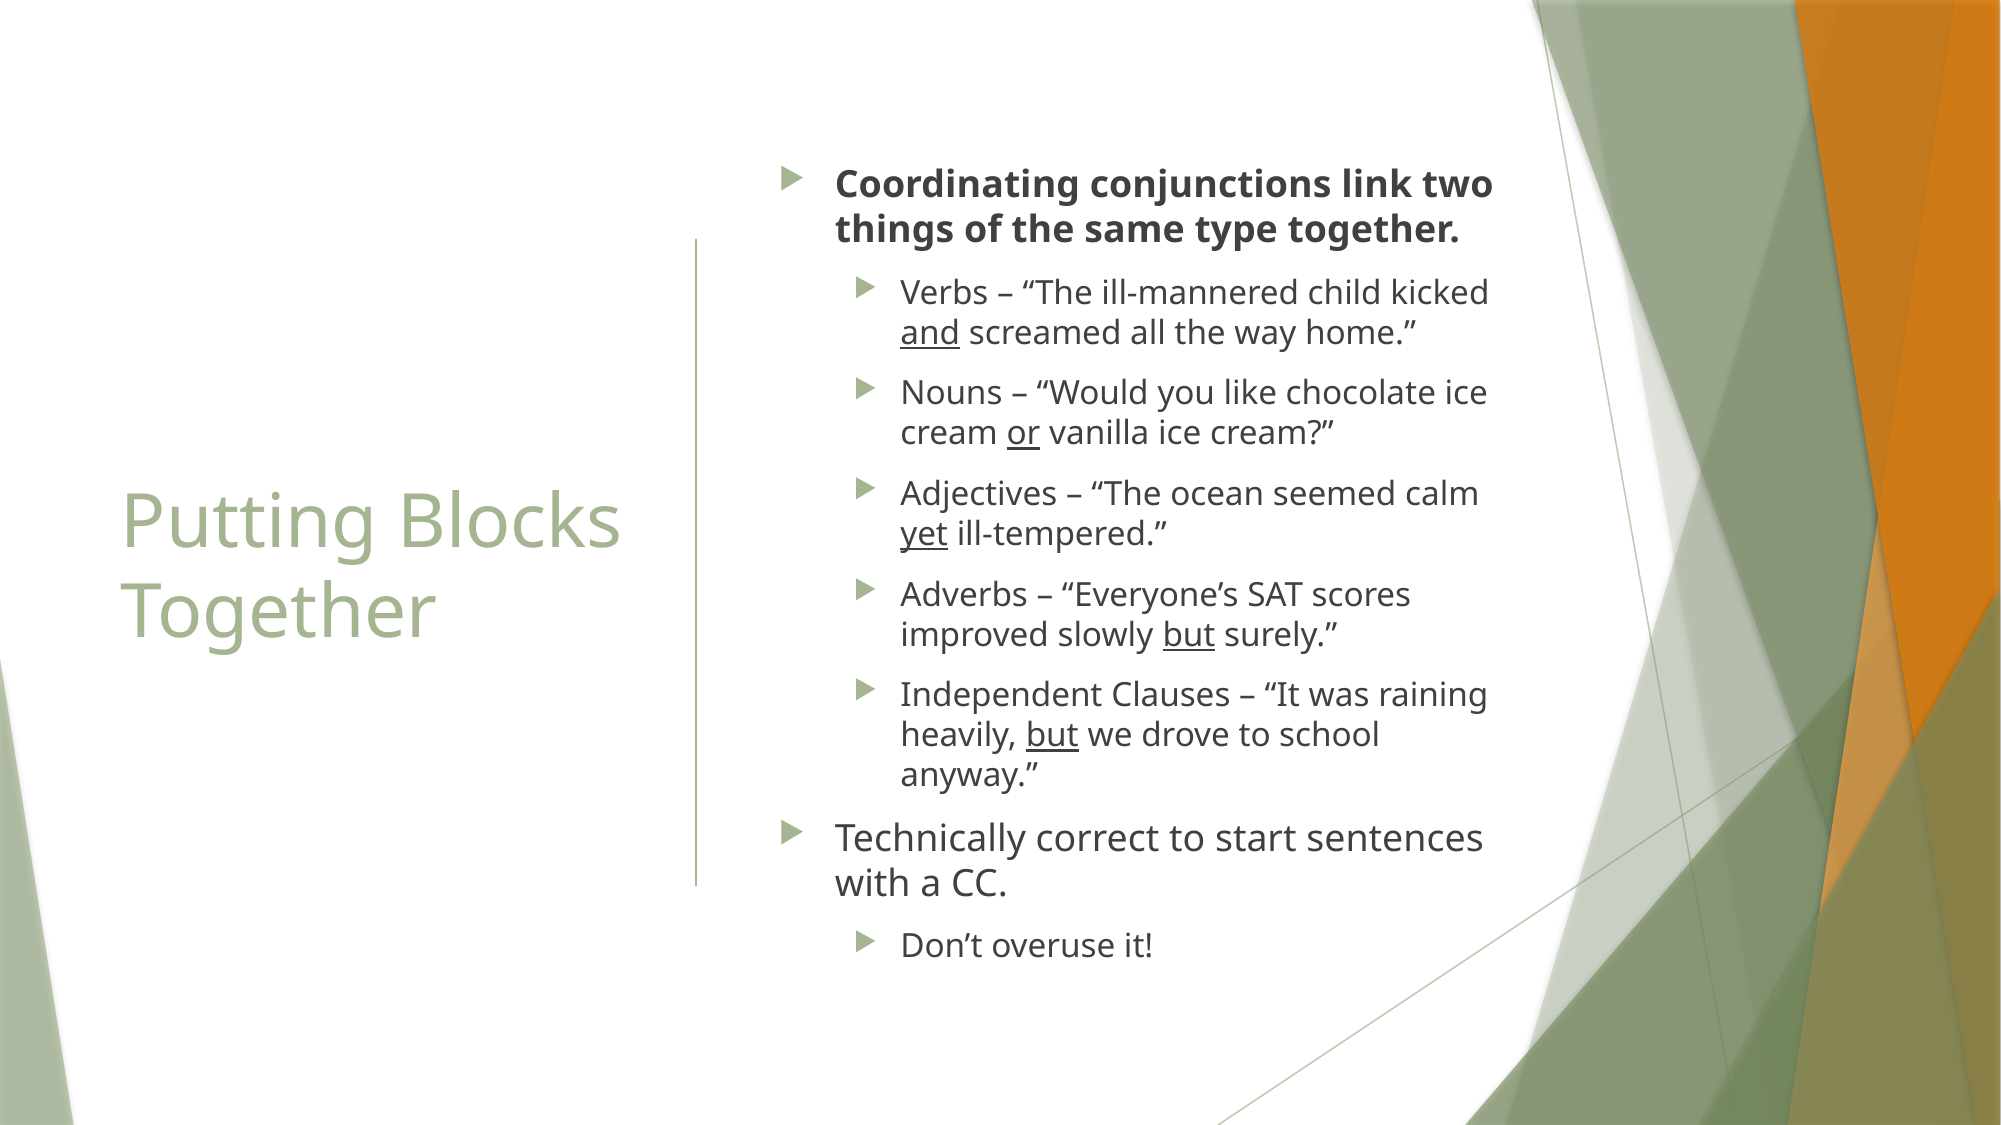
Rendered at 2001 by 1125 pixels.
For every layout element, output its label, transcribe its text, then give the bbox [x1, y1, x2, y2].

list Coordinating conjunctions link two things of the same type together. Verbs – “The ill-mannered child kicked and screamed all the way home.” Nouns – “Would you like chocolate ice cream or vanilla ice cream?” Adjectives – “The ocean seemed calm yet ill-tempered.” Adverbs – “Everyone’s SAT scores improved slowly but surely.” Independent Clauses – “It was raining heavily, but we drove to school anyway.” Technically correct to start sentences with a CC. Don’t overuse it! [763, 133, 1522, 991]
title Putting Blocks Together [105, 133, 658, 991]
